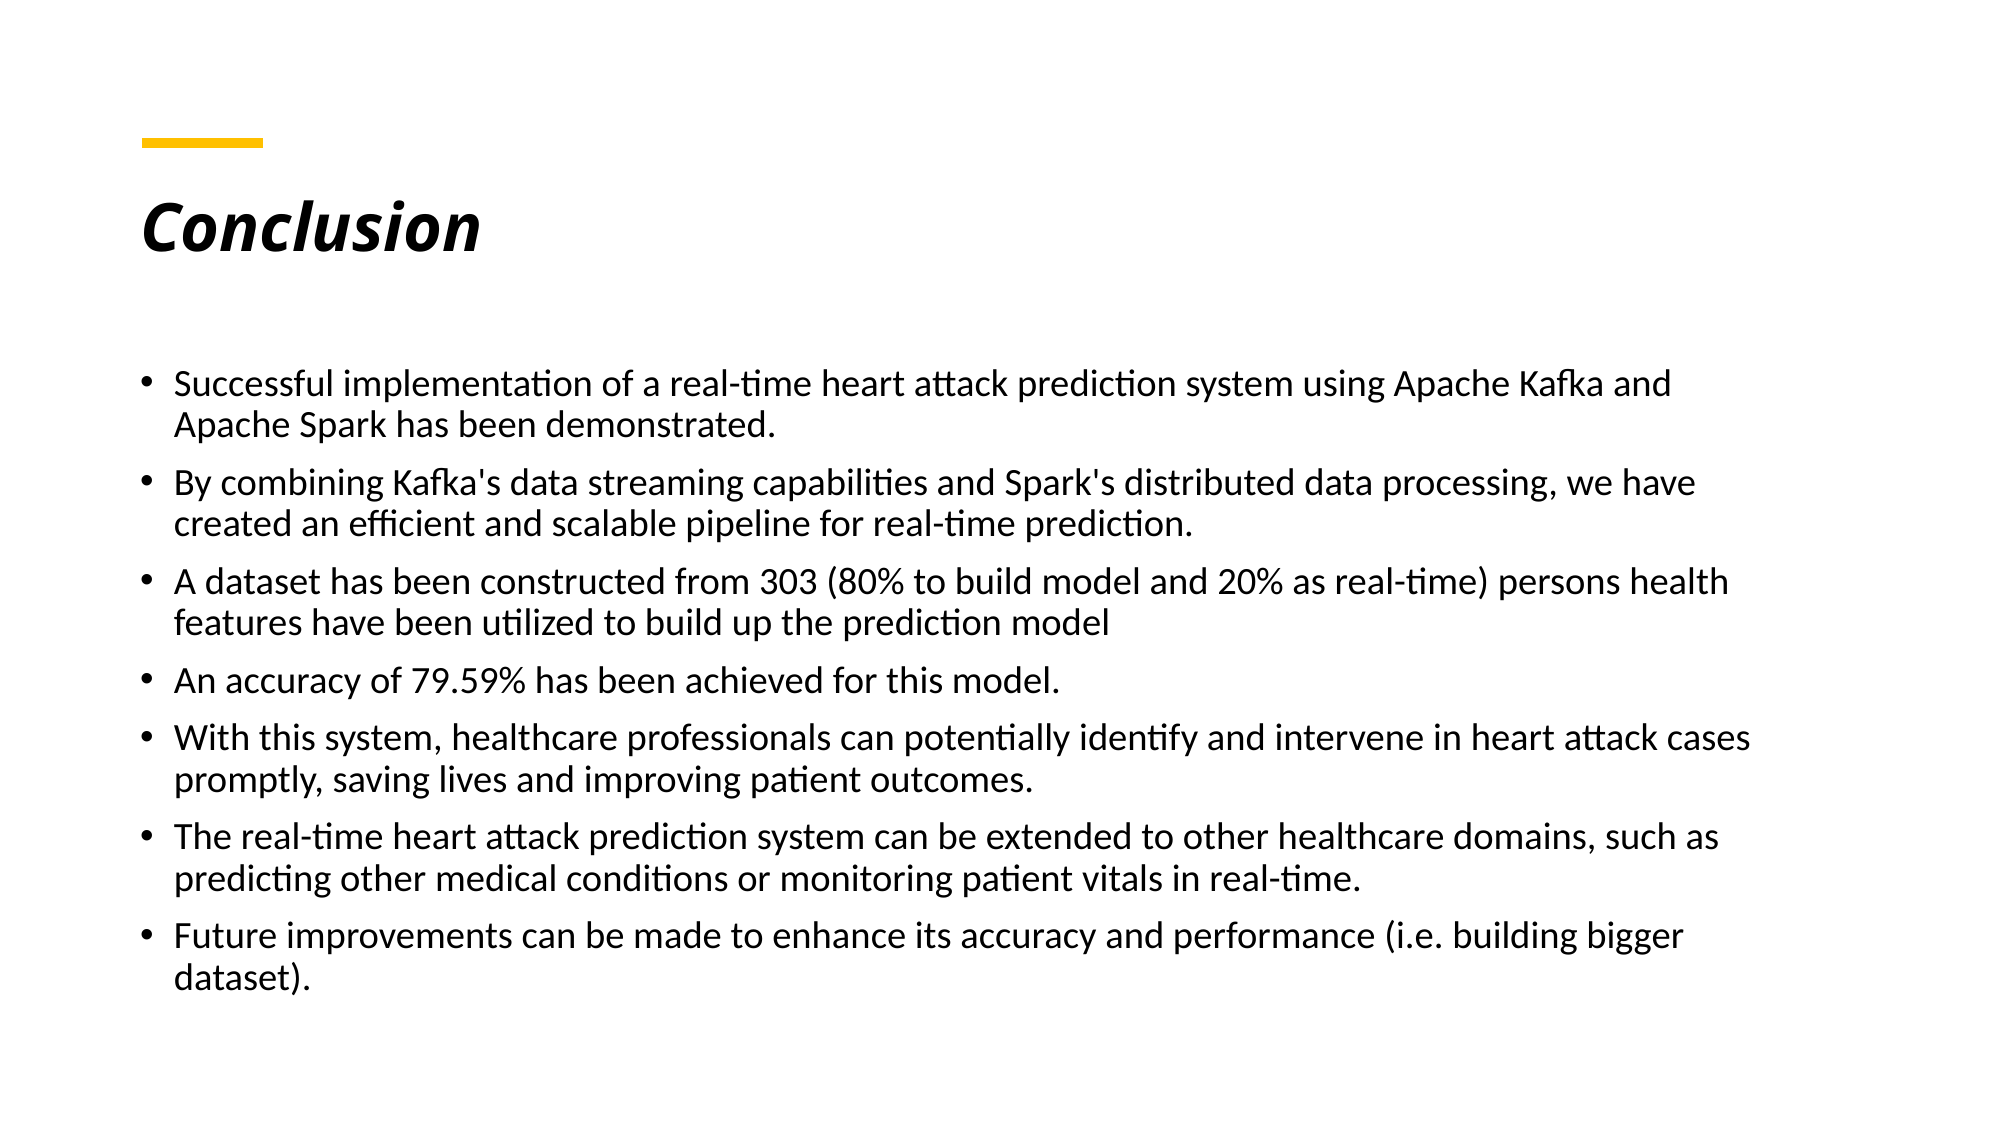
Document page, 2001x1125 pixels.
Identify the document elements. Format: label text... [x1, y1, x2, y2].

list Successful implementation of a real-time heart attack prediction system using Apache Kafka and Apache Spark has been demonstrated. By combining Kafka's data streaming capabilities and Spark's distributed data processing, we have created an efficient and scalable pipeline for real-time prediction. A dataset has been constructed from 303 (80% to build model and 20% as real-time) persons health features have been utilized to build up the prediction model An accuracy of 79.59% has been achieved for this model. With this system, healthcare professionals can potentially identify and intervene in heart attack cases promptly, saving lives and improving patient outcomes. The real-time heart attack prediction system can be extended to other healthcare domains, such as predicting other medical conditions or monitoring patient vitals in real-time. Future improvements can be made to enhance its accuracy and performance (i.e. building bigger dataset). [125, 355, 1777, 1010]
title Conclusion [125, 186, 1666, 355]
